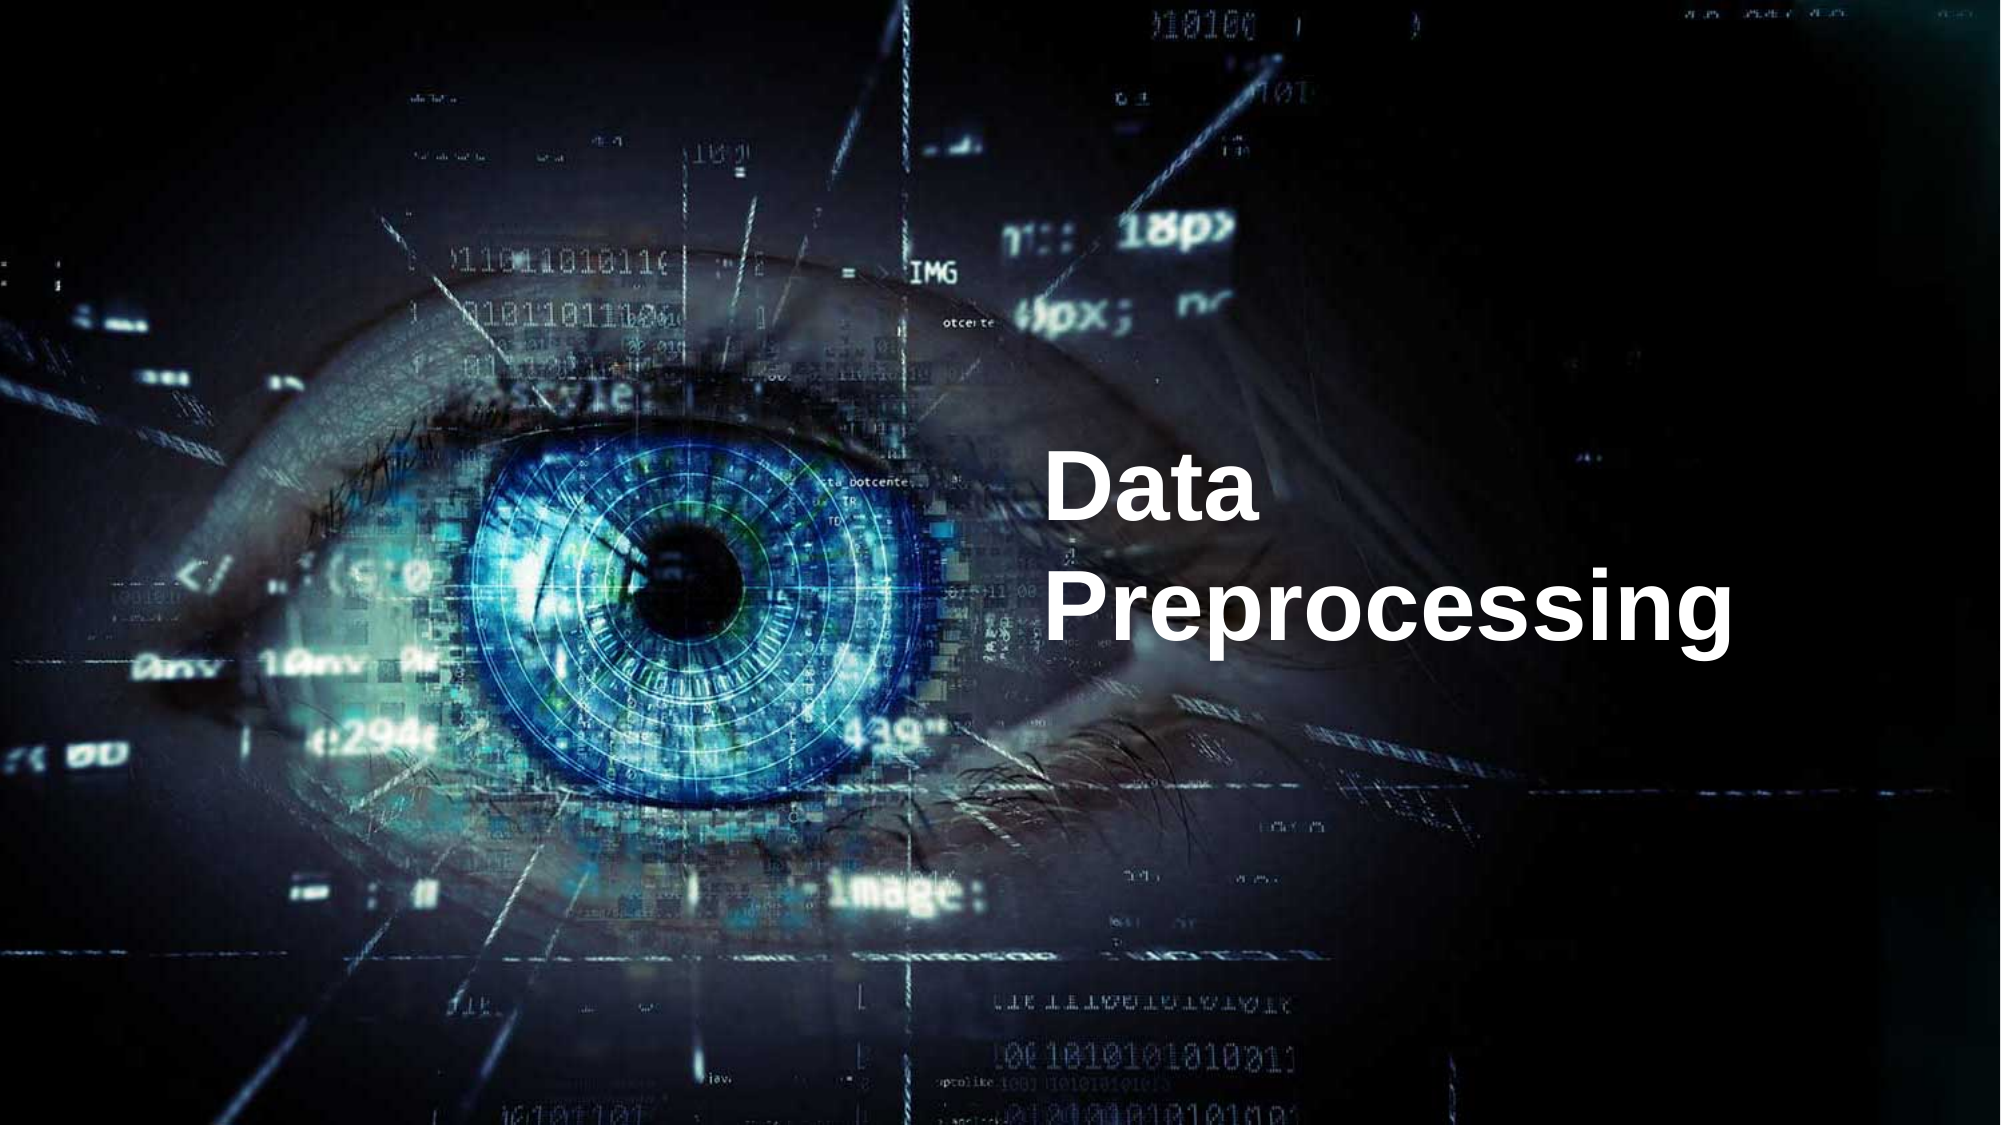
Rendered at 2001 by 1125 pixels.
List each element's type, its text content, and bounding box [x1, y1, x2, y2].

picture [0, 0, 2001, 1125]
text_box Data Preprocessing [1027, 411, 1984, 669]
